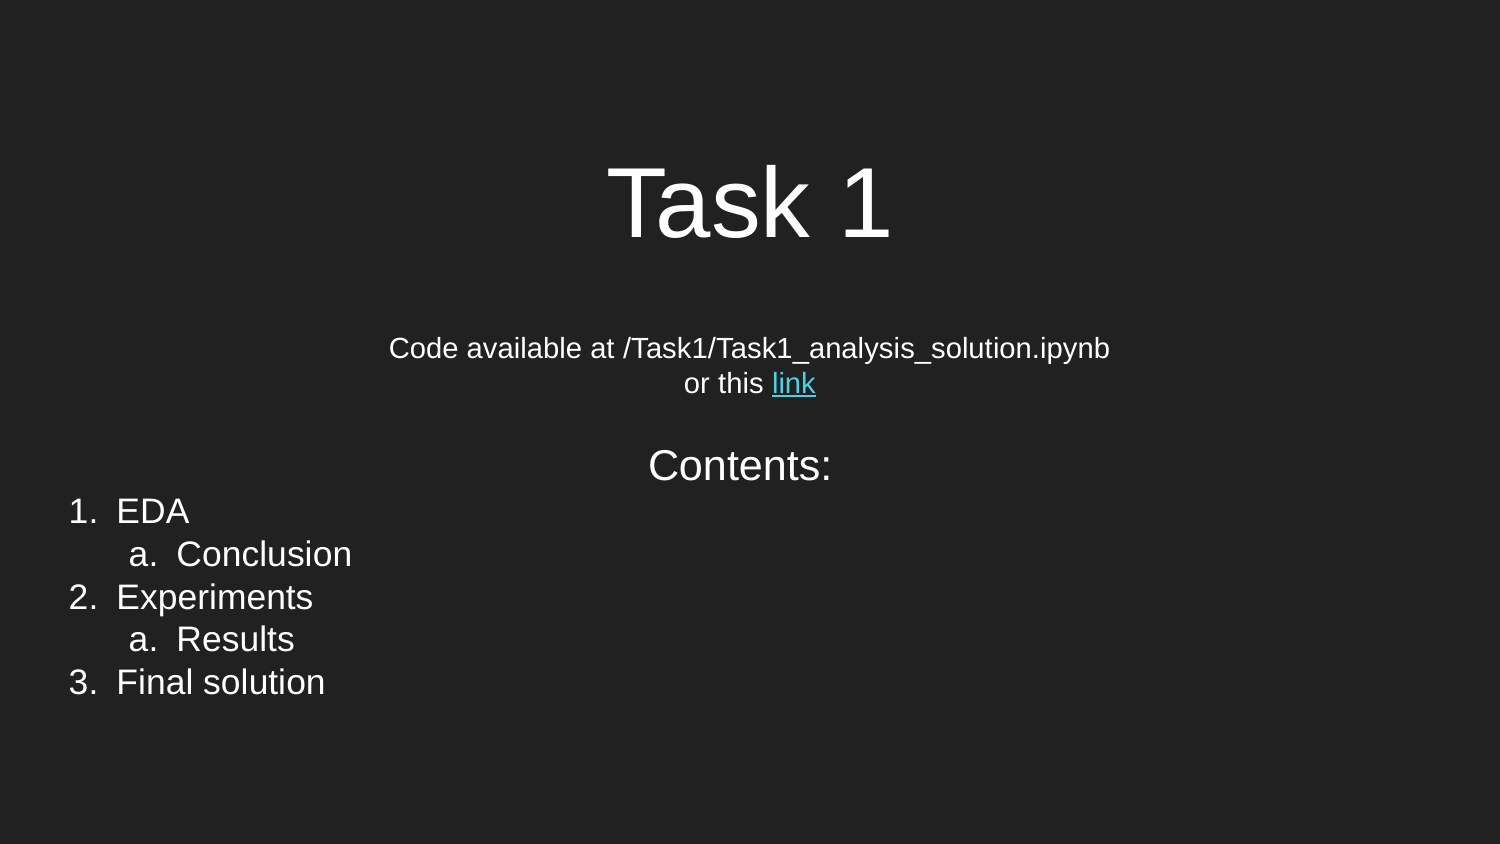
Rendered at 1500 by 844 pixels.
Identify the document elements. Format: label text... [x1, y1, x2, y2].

text_box Code available at /Task1/Task1_analysis_solution.ipynb or this link [373, 314, 1127, 415]
subtitle Contents: EDA Conclusion Experiments Results Final solution [41, 421, 1440, 720]
title Task 1 [51, 122, 1449, 273]
